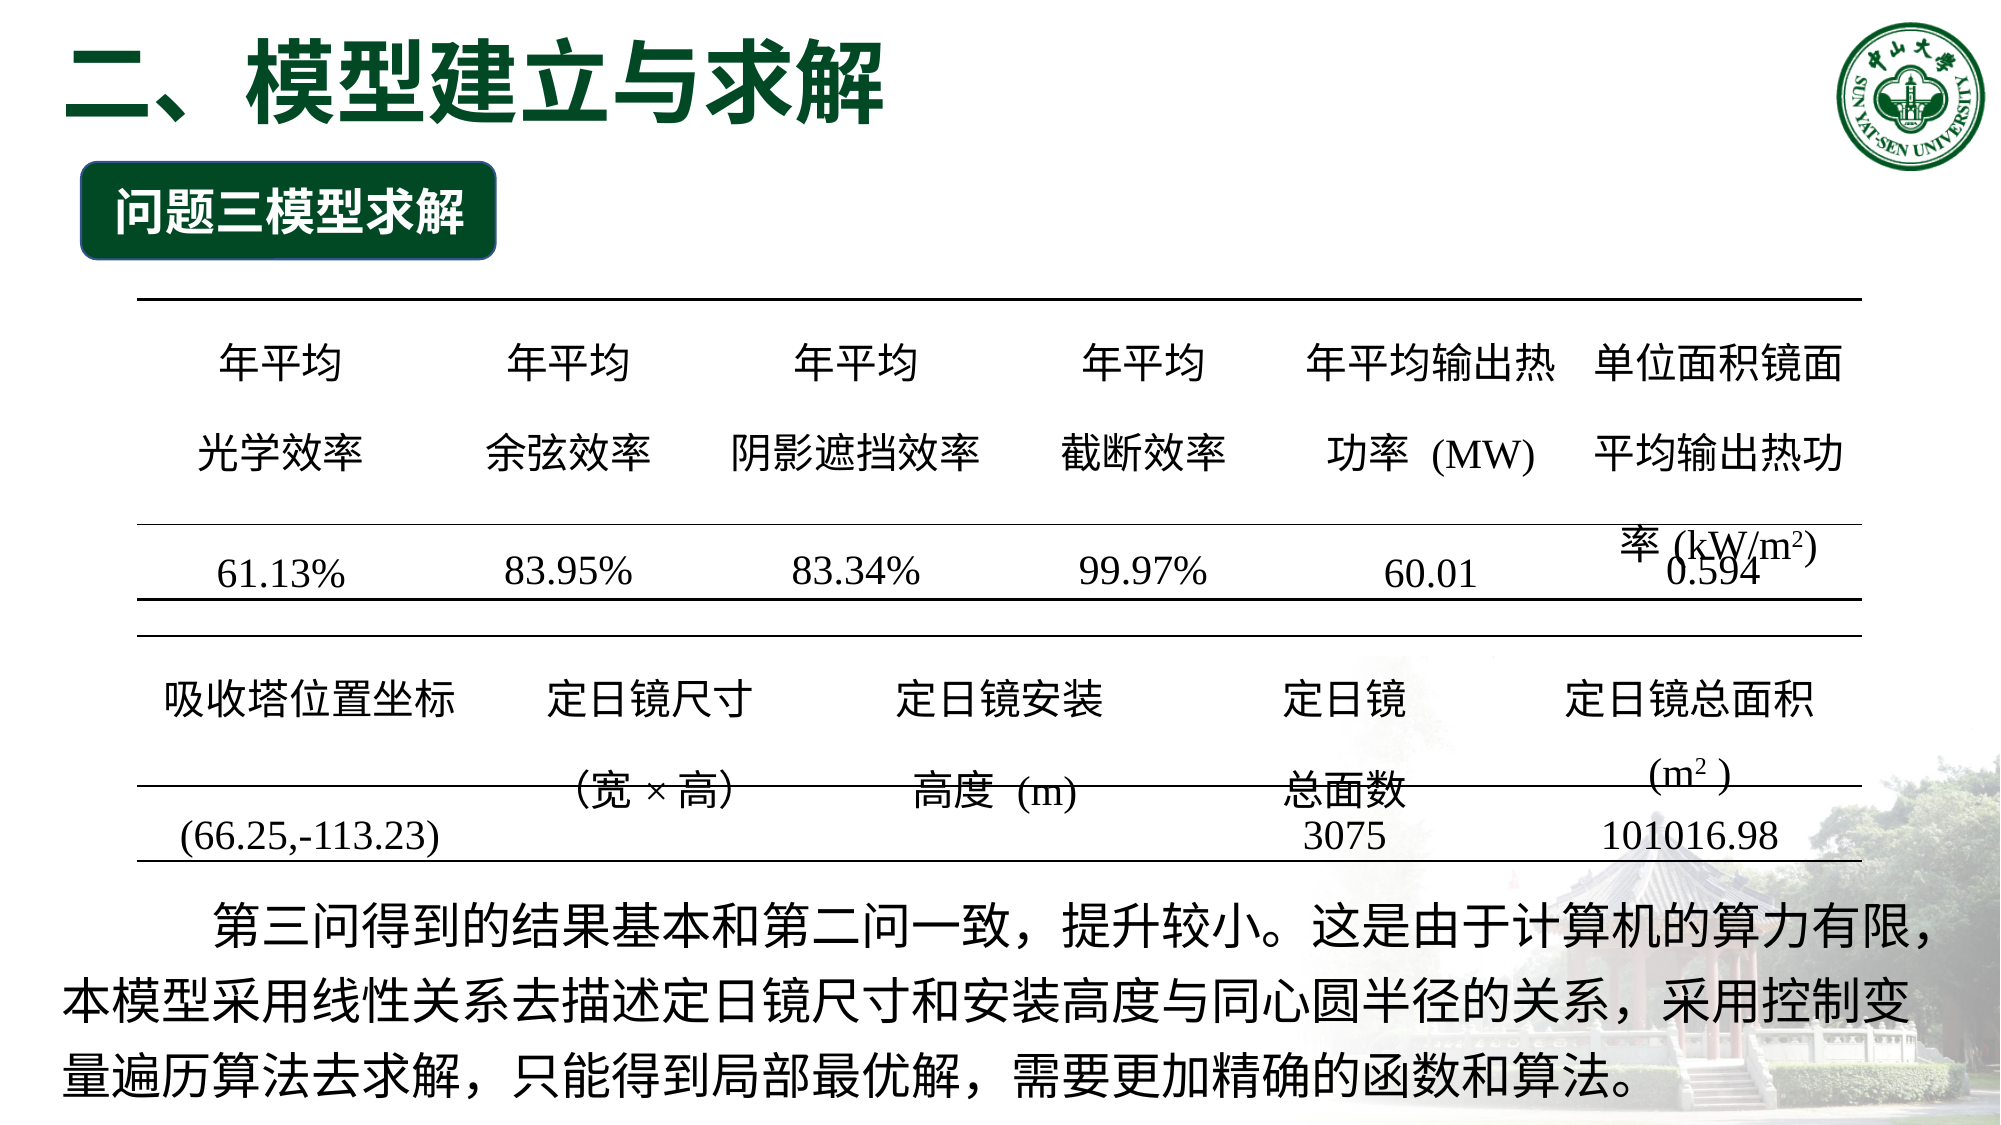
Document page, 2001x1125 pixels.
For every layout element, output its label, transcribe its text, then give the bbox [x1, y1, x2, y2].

table_cell 99.97% [1000, 525, 1287, 598]
table_cell (66.25,-113.23) [137, 787, 482, 860]
table_cell 101016.98 [1517, 787, 1862, 860]
table_header 定日镜安装 高度 (m) [827, 637, 1172, 785]
picture [1836, 22, 1986, 171]
table_header 年平均 光学效率 [137, 301, 425, 524]
table_header 定日镜尺寸 （宽×高） [482, 637, 827, 785]
table_header 年平均输出热功率 (MW) [1287, 301, 1575, 524]
table_cell [482, 787, 827, 860]
table_cell 0.594 [1575, 525, 1862, 598]
table_header 年平均 阴影遮挡效率 [712, 301, 1000, 524]
picture [1297, 656, 2000, 1125]
table_cell 3075 [1172, 787, 1517, 860]
table_cell 60.01 [1287, 525, 1575, 598]
text_box 二、模型建立与求解 [22, 29, 927, 141]
table_header 单位面积镜面平均输出热功率(kW/m2) [1575, 301, 1862, 524]
table_cell 83.34% [712, 525, 1000, 598]
table_header 年平均 余弦效率 [425, 301, 712, 524]
table_header 年平均 截断效率 [1000, 301, 1287, 524]
text_box 第三问得到的结果基本和第二问一致，提升较小。这是由于计算机的算力有限，本模型采用线性关系去描述定日镜尺寸和安装高度与同心圆半径的关系，采用控制变量遍历算法去求解，只能得到局部最优解，需要更加精确的函数和算法。 [46, 872, 1954, 1113]
table_cell [827, 787, 1172, 860]
table_cell 61.13% [137, 525, 425, 598]
table_header 定日镜总面积 (m2 ) [1517, 637, 1862, 785]
table_cell 83.95% [425, 525, 712, 598]
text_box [80, 161, 496, 260]
table_header 定日镜 总面数 [1172, 637, 1517, 785]
table_header 吸收塔位置坐标 [137, 637, 482, 785]
